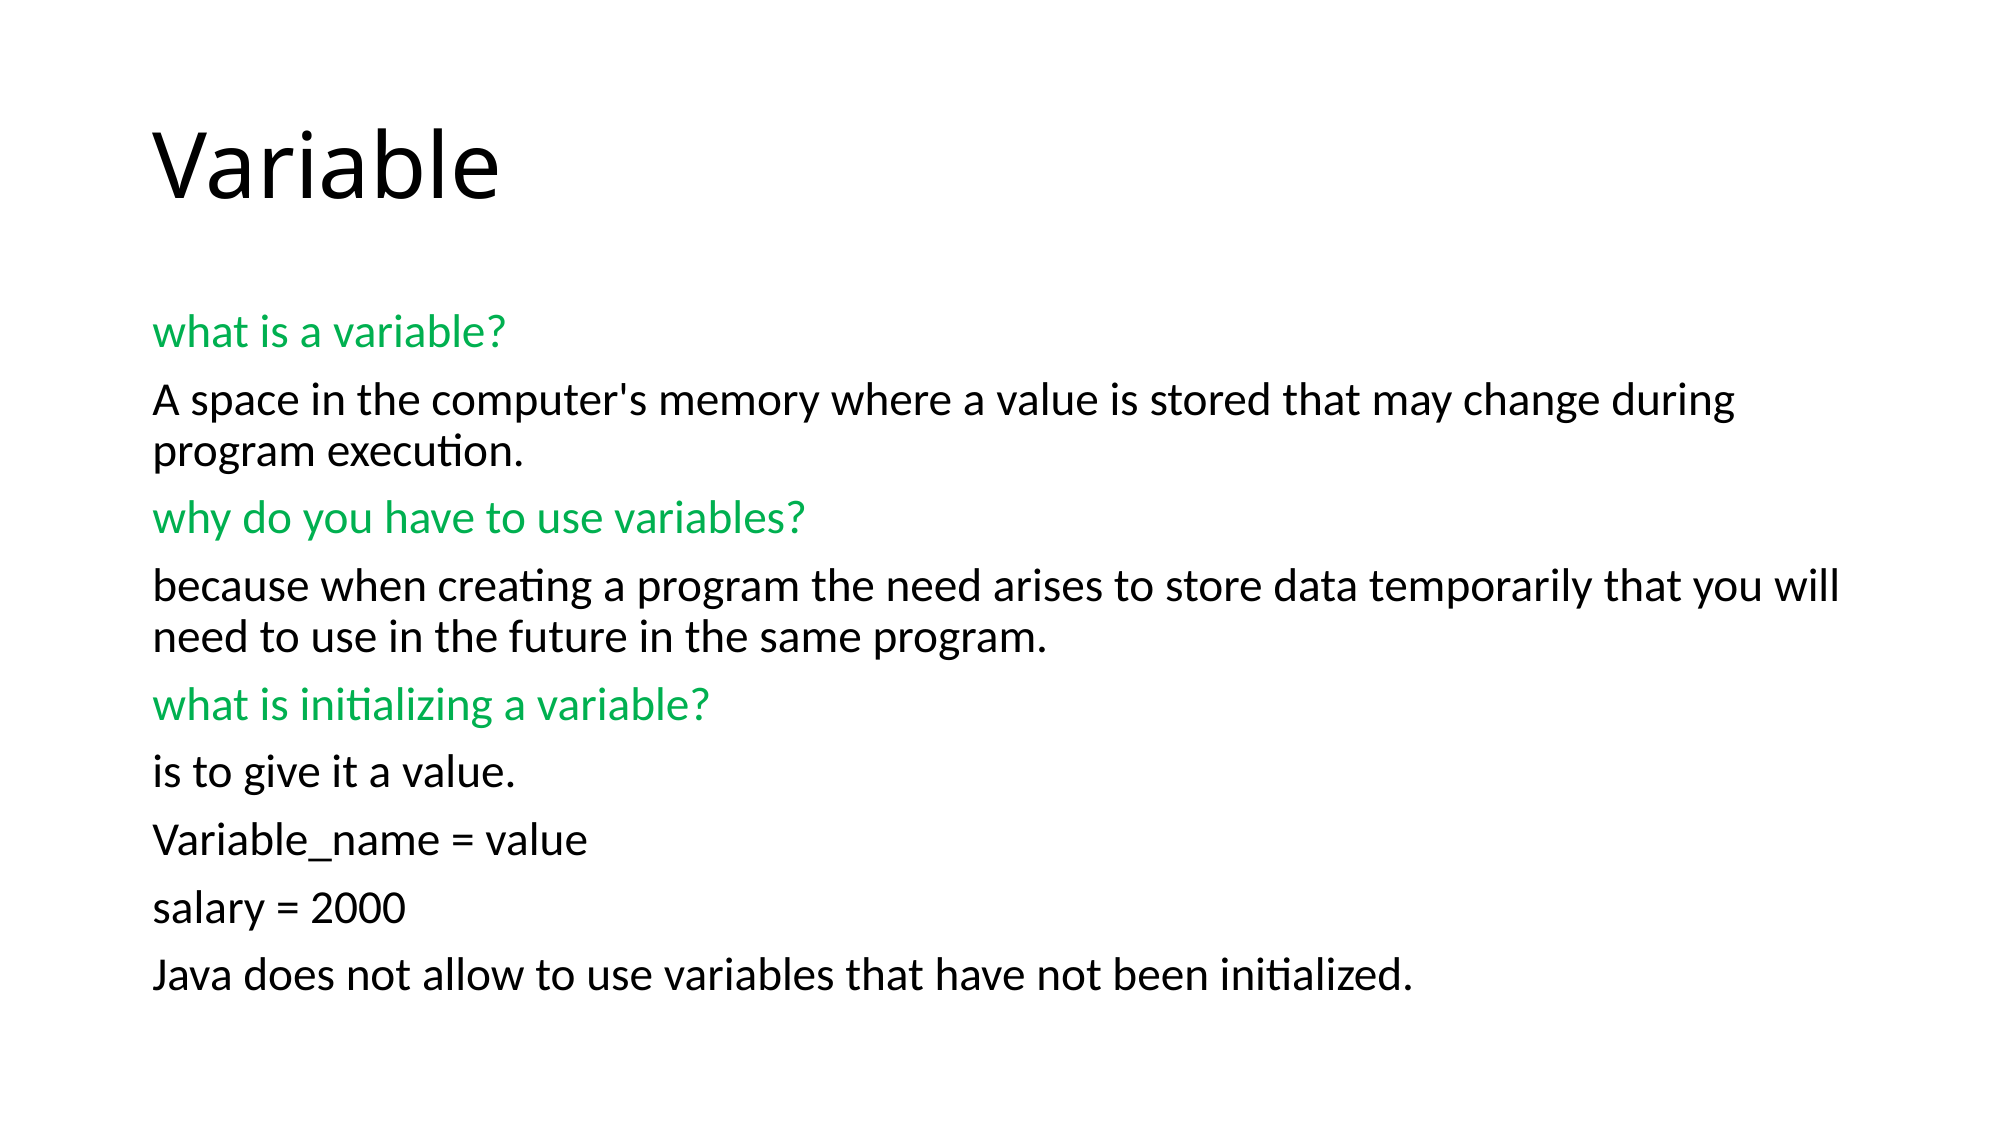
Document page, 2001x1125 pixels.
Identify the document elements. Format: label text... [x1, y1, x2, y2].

title Variable [137, 59, 1863, 278]
list what is a variable? A space in the computer's memory where a value is stored that may change during program execution. why do you have to use variables? because when creating a program the need arises to store data temporarily that you will need to use in the future in the same program. what is initializing a variable? is to give it a value. Variable_name = value salary = 2000 Java does not allow to use variables that have not been initialized. [137, 299, 1863, 1014]
